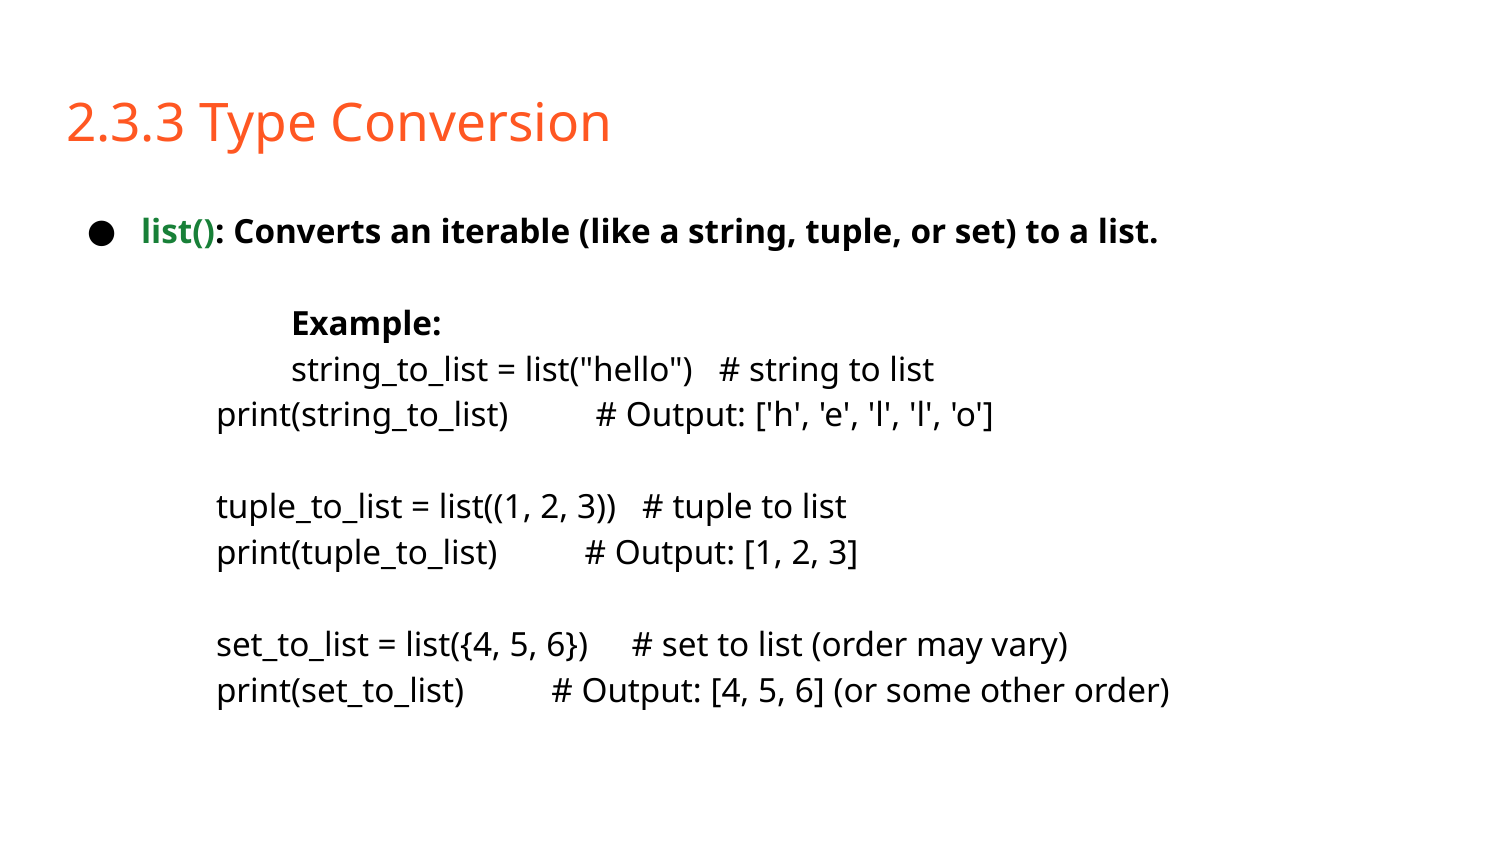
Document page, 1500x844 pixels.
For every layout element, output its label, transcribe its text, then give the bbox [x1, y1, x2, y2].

title 2.3.3 Type Conversion [51, 72, 1449, 167]
list list(): Converts an iterable (like a string, tuple, or set) to a list. Example: string_to_list = list("hello") # string to list print(string_to_list) # Output: ['h', 'e', 'l', 'l', 'o'] tuple_to_list = list((1, 2, 3)) # tuple to list print(tuple_to_list) # Output: [1, 2, 3] set_to_list = list({4, 5, 6}) # set to list (order may vary) print(set_to_list) # Output: [4, 5, 6] (or some other order) [51, 189, 1449, 750]
